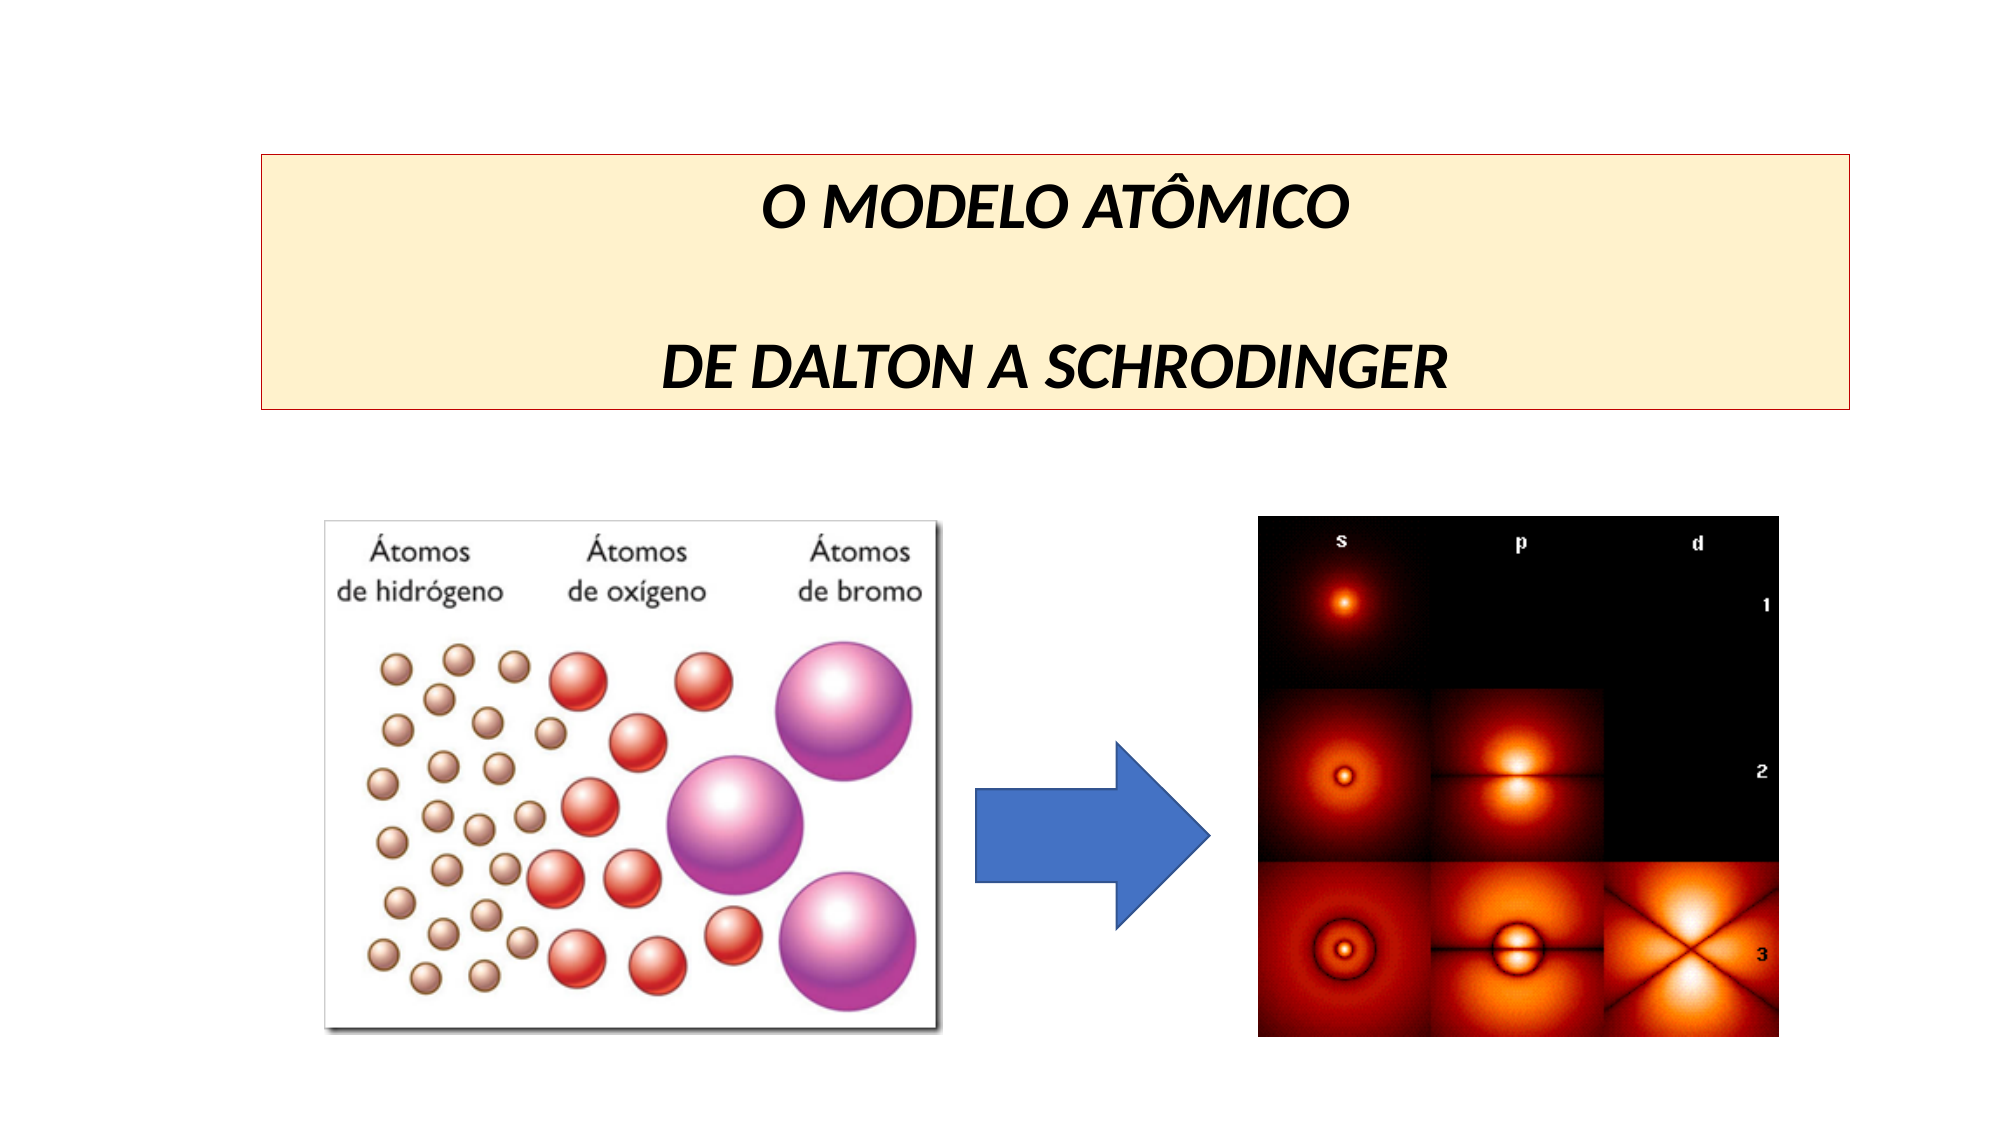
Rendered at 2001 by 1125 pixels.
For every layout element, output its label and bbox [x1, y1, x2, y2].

text_box [261, 154, 1850, 1037]
